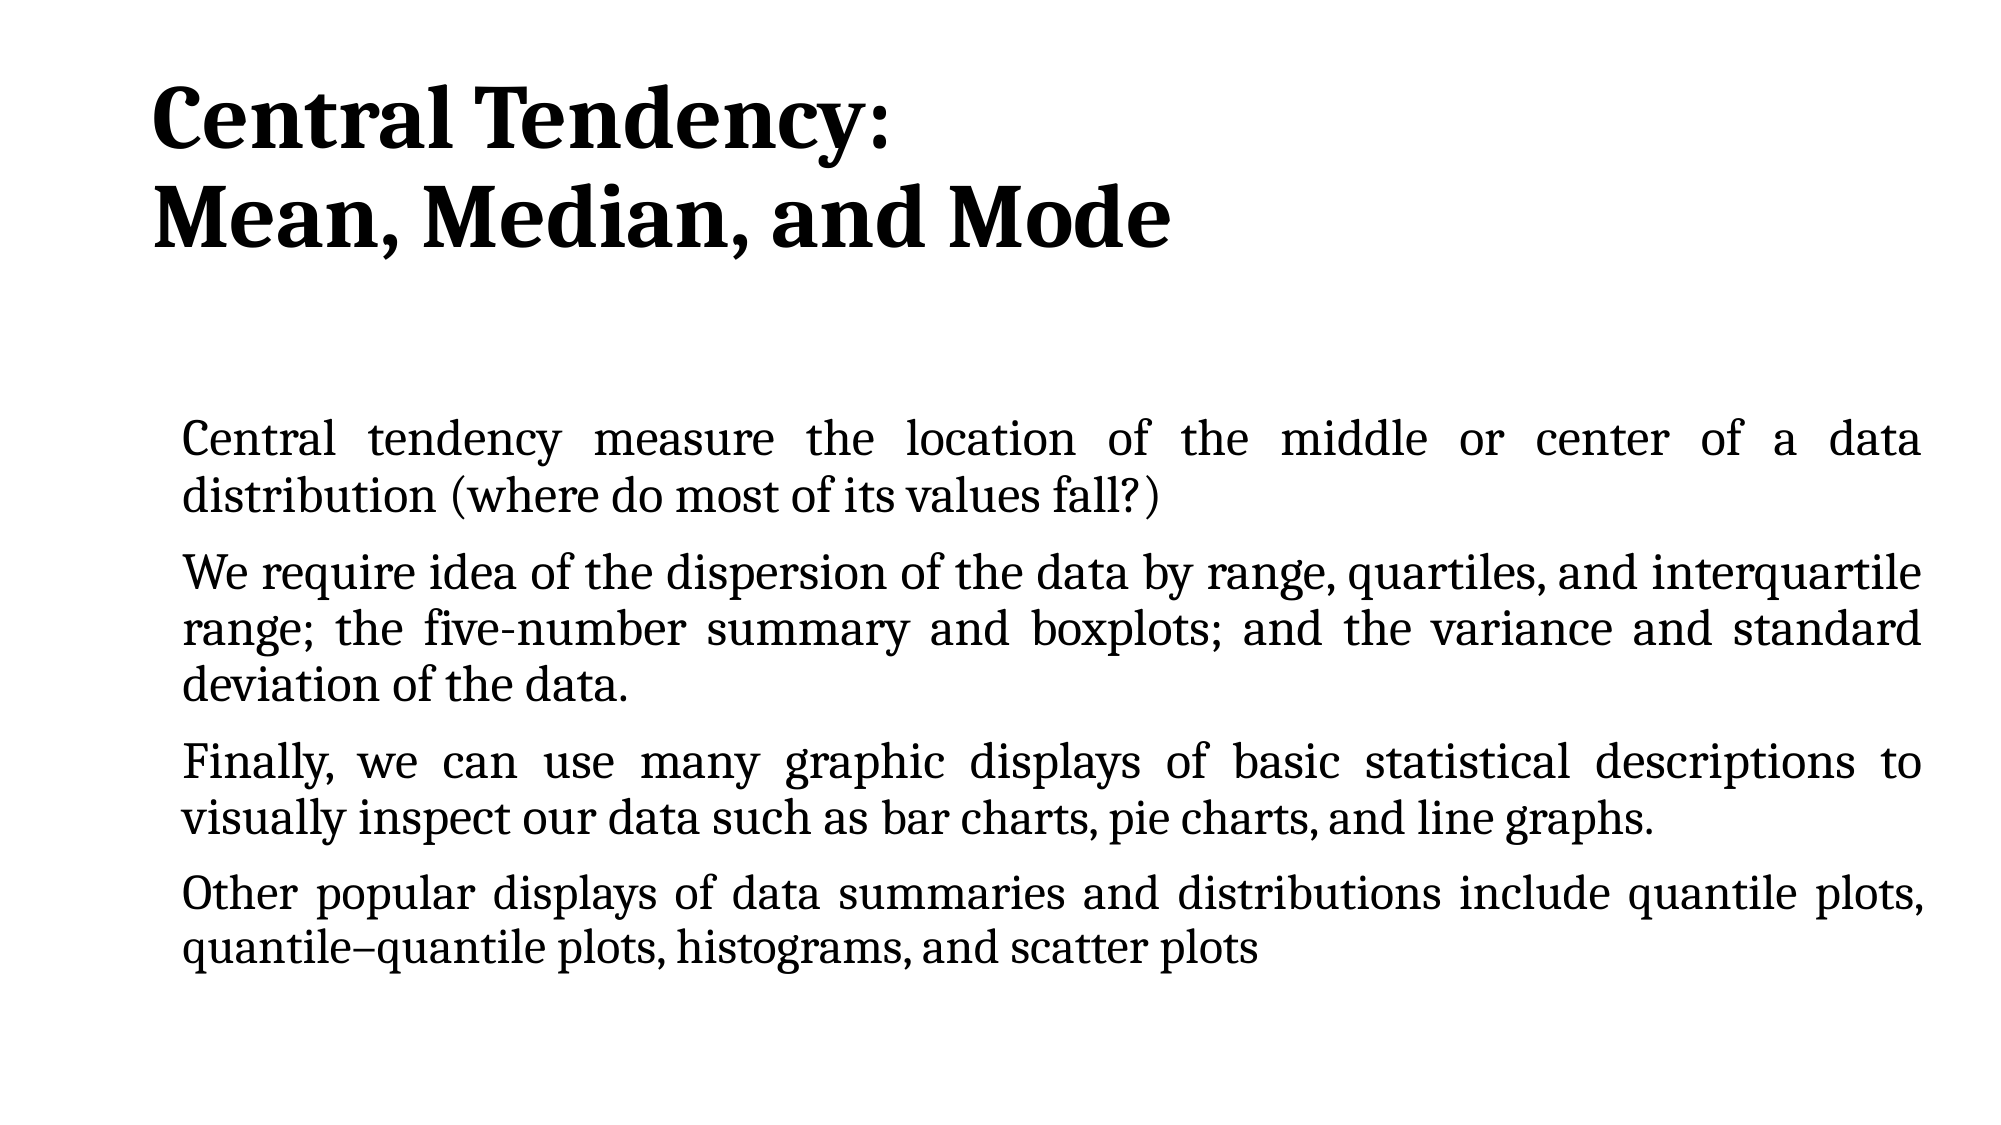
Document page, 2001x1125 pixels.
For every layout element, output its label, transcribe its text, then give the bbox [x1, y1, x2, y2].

list Central tendency measure the location of the middle or center of a data distribution (where do most of its values fall?) We require idea of the dispersion of the data by range, quartiles, and interquartile range; the five-number summary and boxplots; and the variance and standard deviation of the data. Finally, we can use many graphic displays of basic statistical descriptions to visually inspect our data such as bar charts, pie charts, and line graphs. Other popular displays of data summaries and distributions include quantile plots, quantile–quantile plots, histograms, and scatter plots [167, 403, 1939, 1118]
title Central Tendency: Mean, Median, and Mode [137, 59, 1863, 278]
